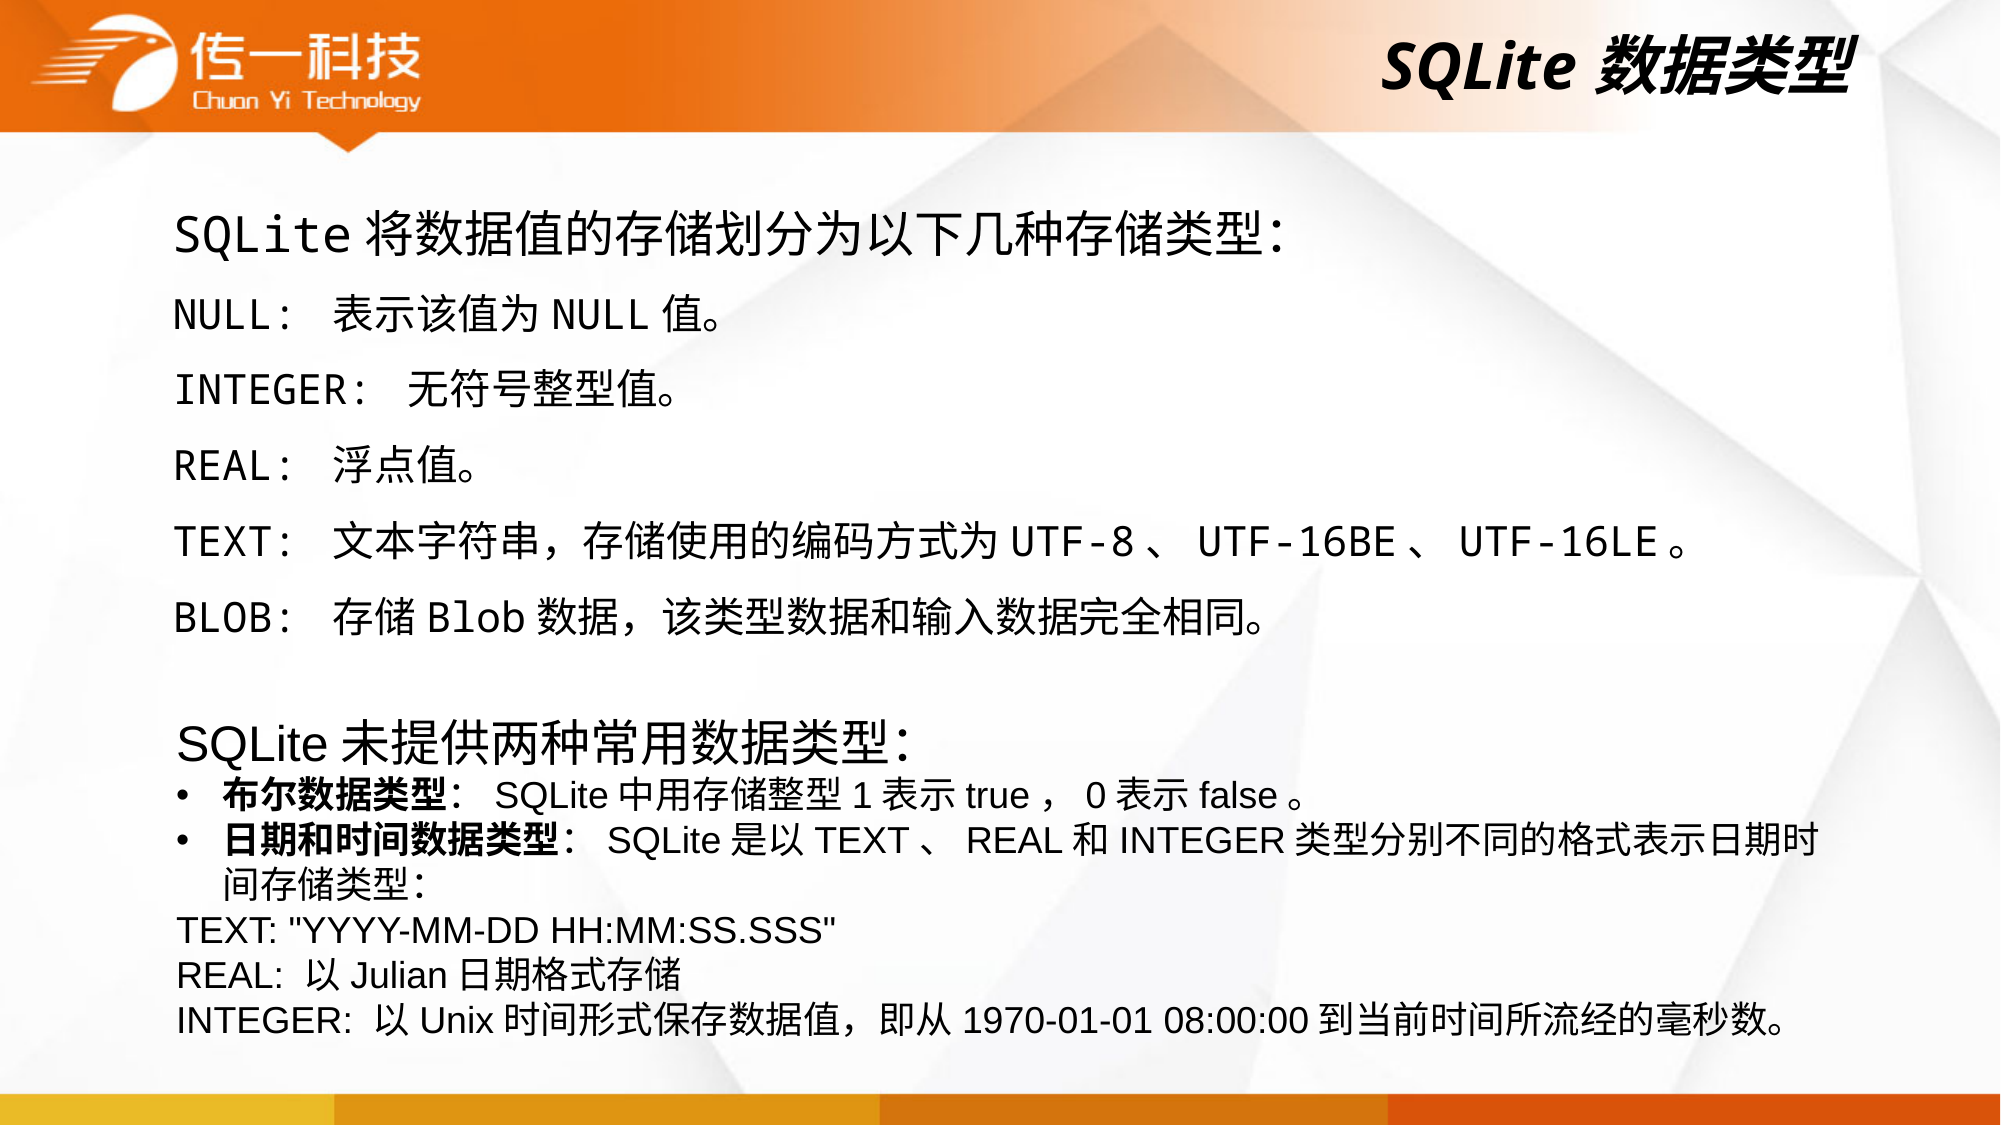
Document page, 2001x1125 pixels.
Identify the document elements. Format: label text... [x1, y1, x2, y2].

text_box SQLite未提供两种常用数据类型： 布尔数据类型：SQLite中用存储整型1表示true，0表示false。 日期和时间数据类型：SQLite是以TEXT、REAL和INTEGER类型分别不同的格式表示日期时间存储类型： TEXT: "YYYY-MM-DD HH:MM:SS.SSS" REAL: 以Julian日期格式存储 INTEGER: 以Unix时间形式保存数据值，即从1970-01-01 08:00:00到当前时间所流经的毫秒数。 [161, 704, 1863, 1049]
list SQLite将数据值的存储划分为以下几种存储类型： NULL: 表示该值为NULL值。 INTEGER: 无符号整型值。 REAL: 浮点值。 TEXT: 文本字符串，存储使用的编码方式为UTF-8、UTF-16BE、UTF-16LE。 BLOB: 存储Blob数据，该类型数据和输入数据完全相同。 [161, 184, 1910, 927]
picture [0, 0, 2001, 1125]
title SQLite数据类型 [275, 0, 1863, 138]
